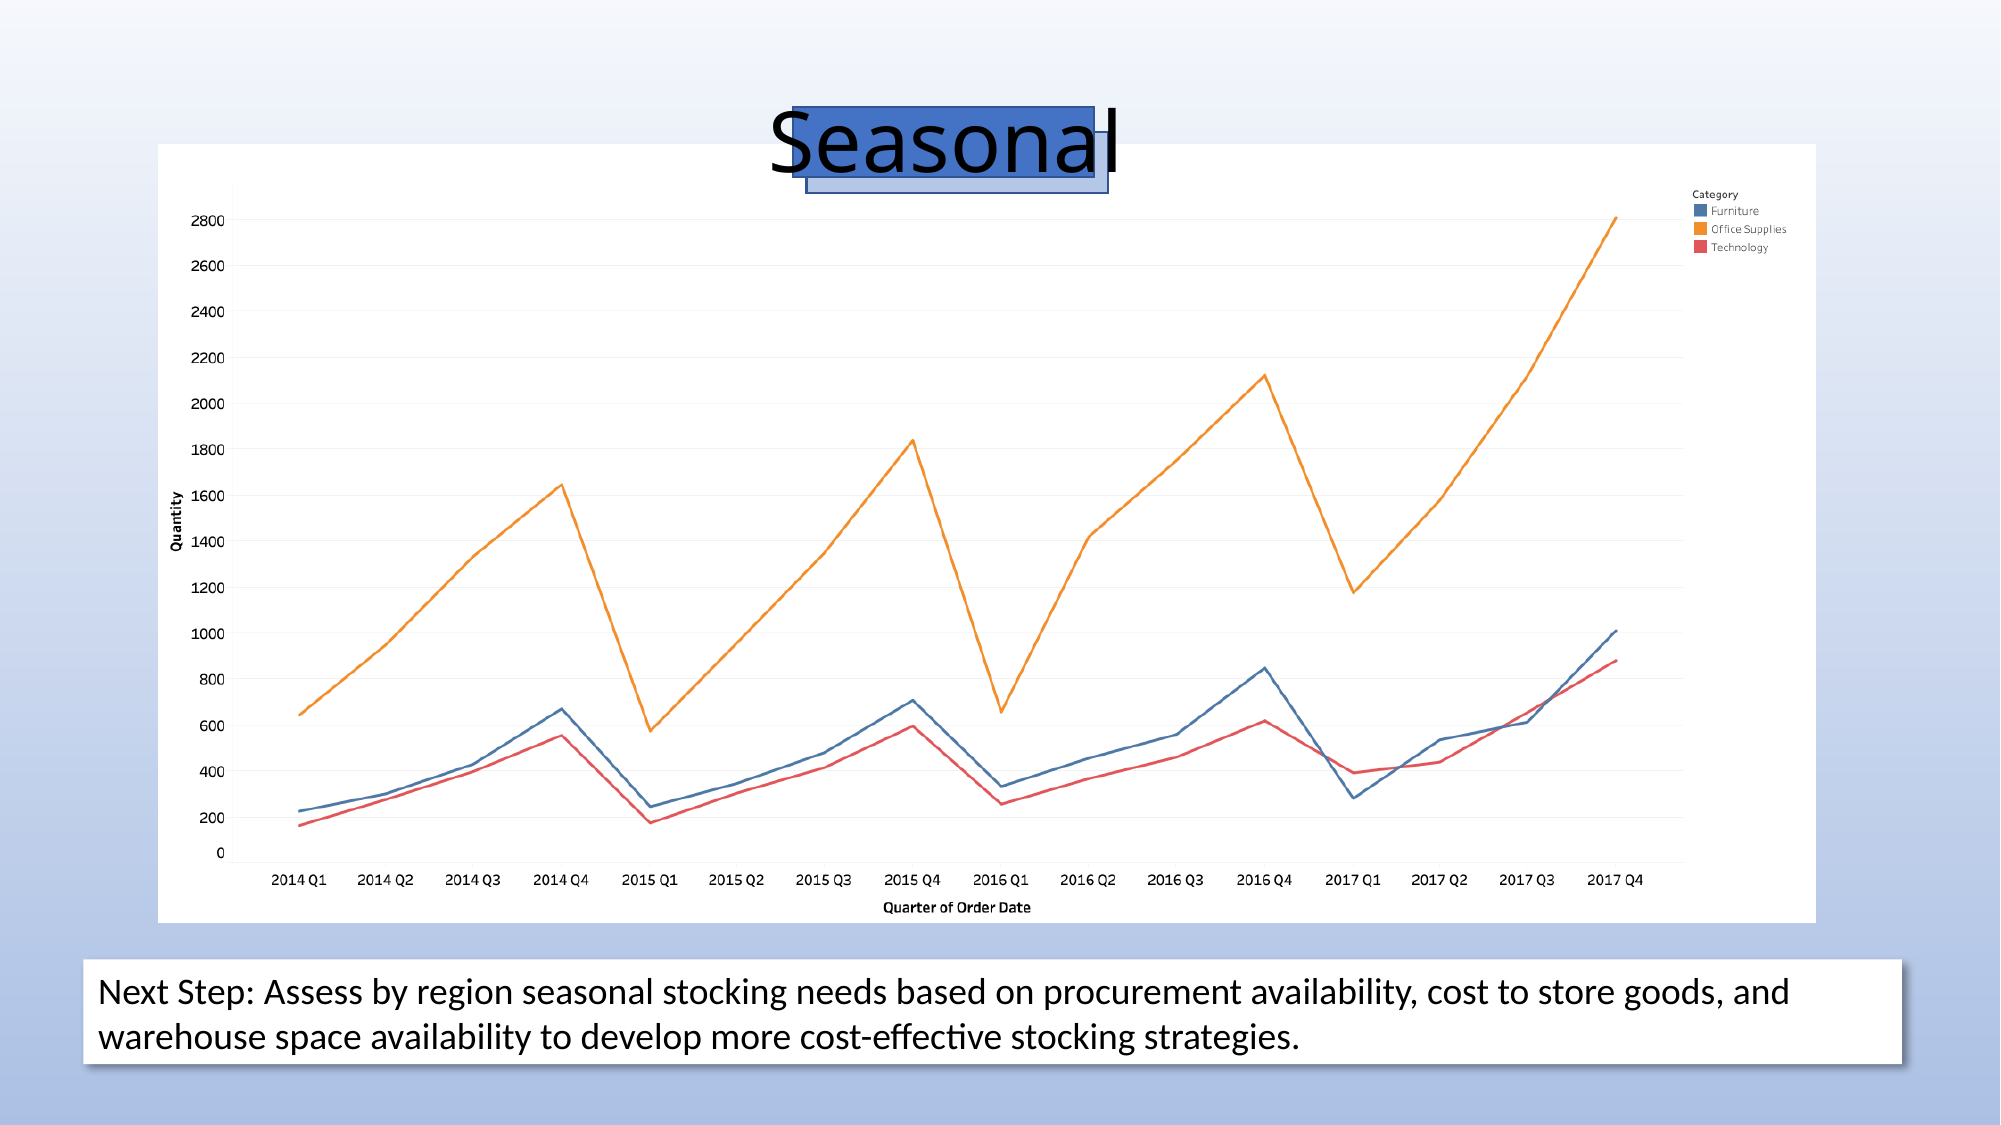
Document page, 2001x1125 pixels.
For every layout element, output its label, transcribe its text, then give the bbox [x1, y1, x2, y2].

picture [158, 144, 1816, 923]
title Seasonal [83, 91, 1809, 199]
text_box Next Step: Assess by region seasonal stocking needs based on procurement availability, cost to store goods, and warehouse space availability to develop more cost-effective stocking strategies. [83, 959, 1902, 1065]
